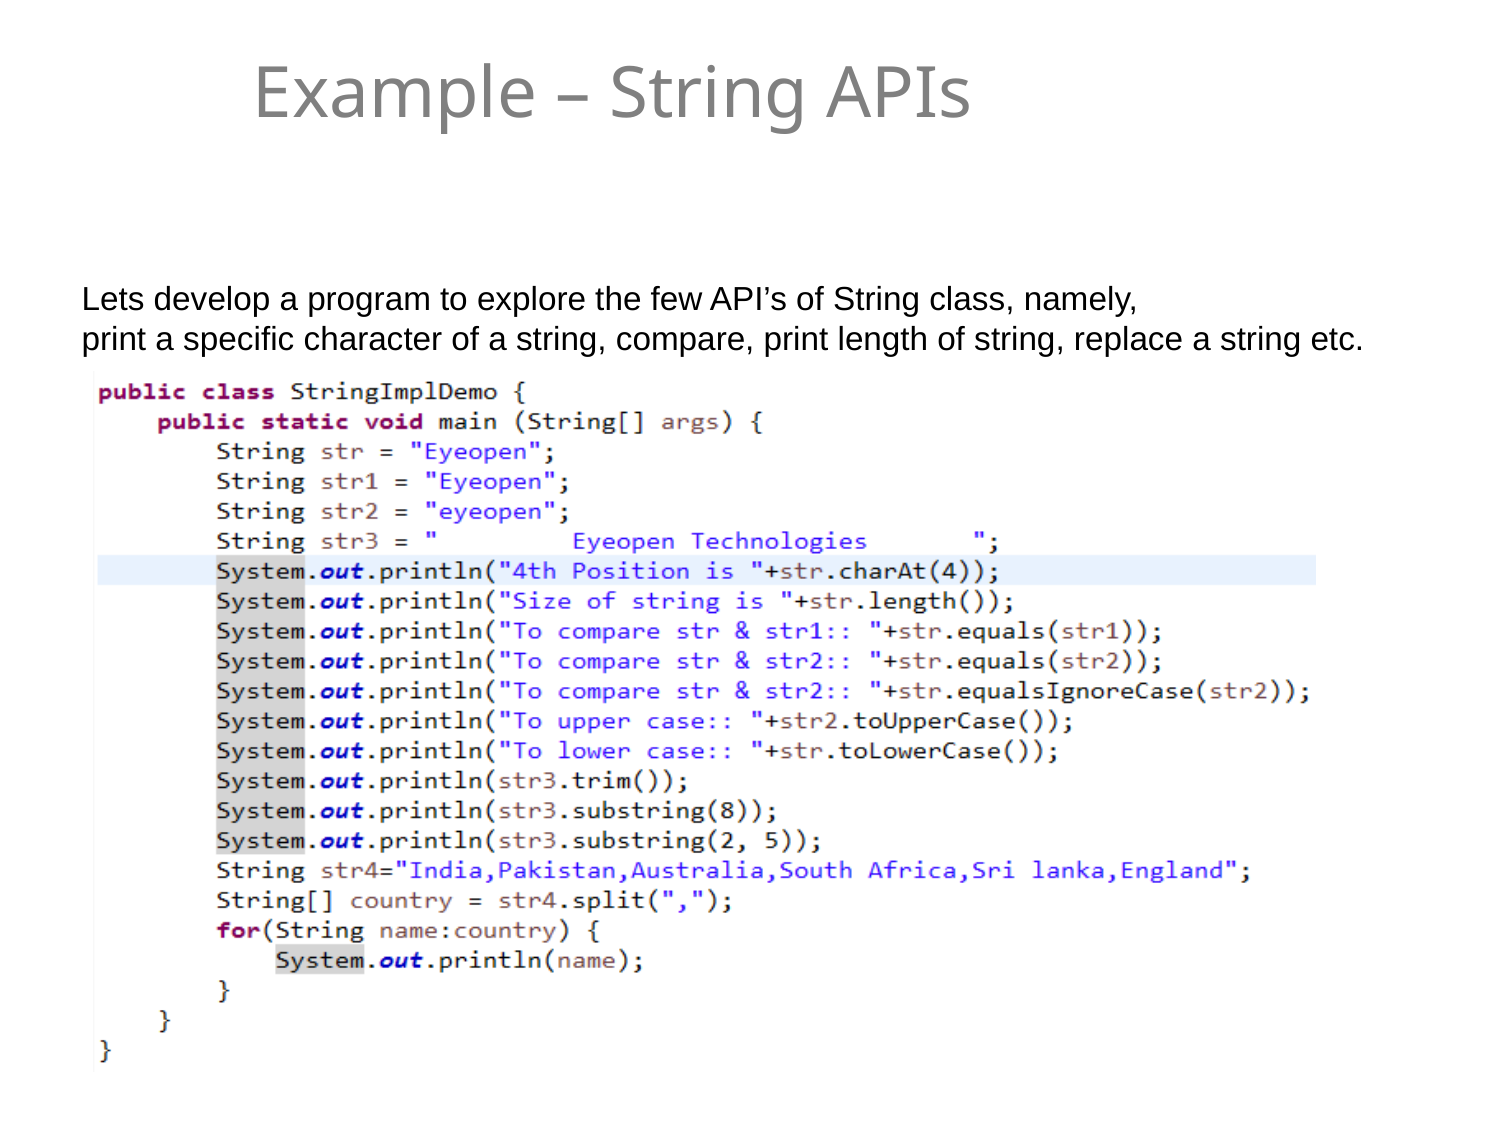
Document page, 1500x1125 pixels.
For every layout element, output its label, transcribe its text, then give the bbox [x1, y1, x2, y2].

title Example – String APIs [237, 2, 1500, 188]
list Lets develop a program to explore the few API’s of String class, namely, print a specific character of a string, compare, print length of string, replace a string etc. [66, 269, 1425, 990]
picture [93, 371, 1316, 1072]
